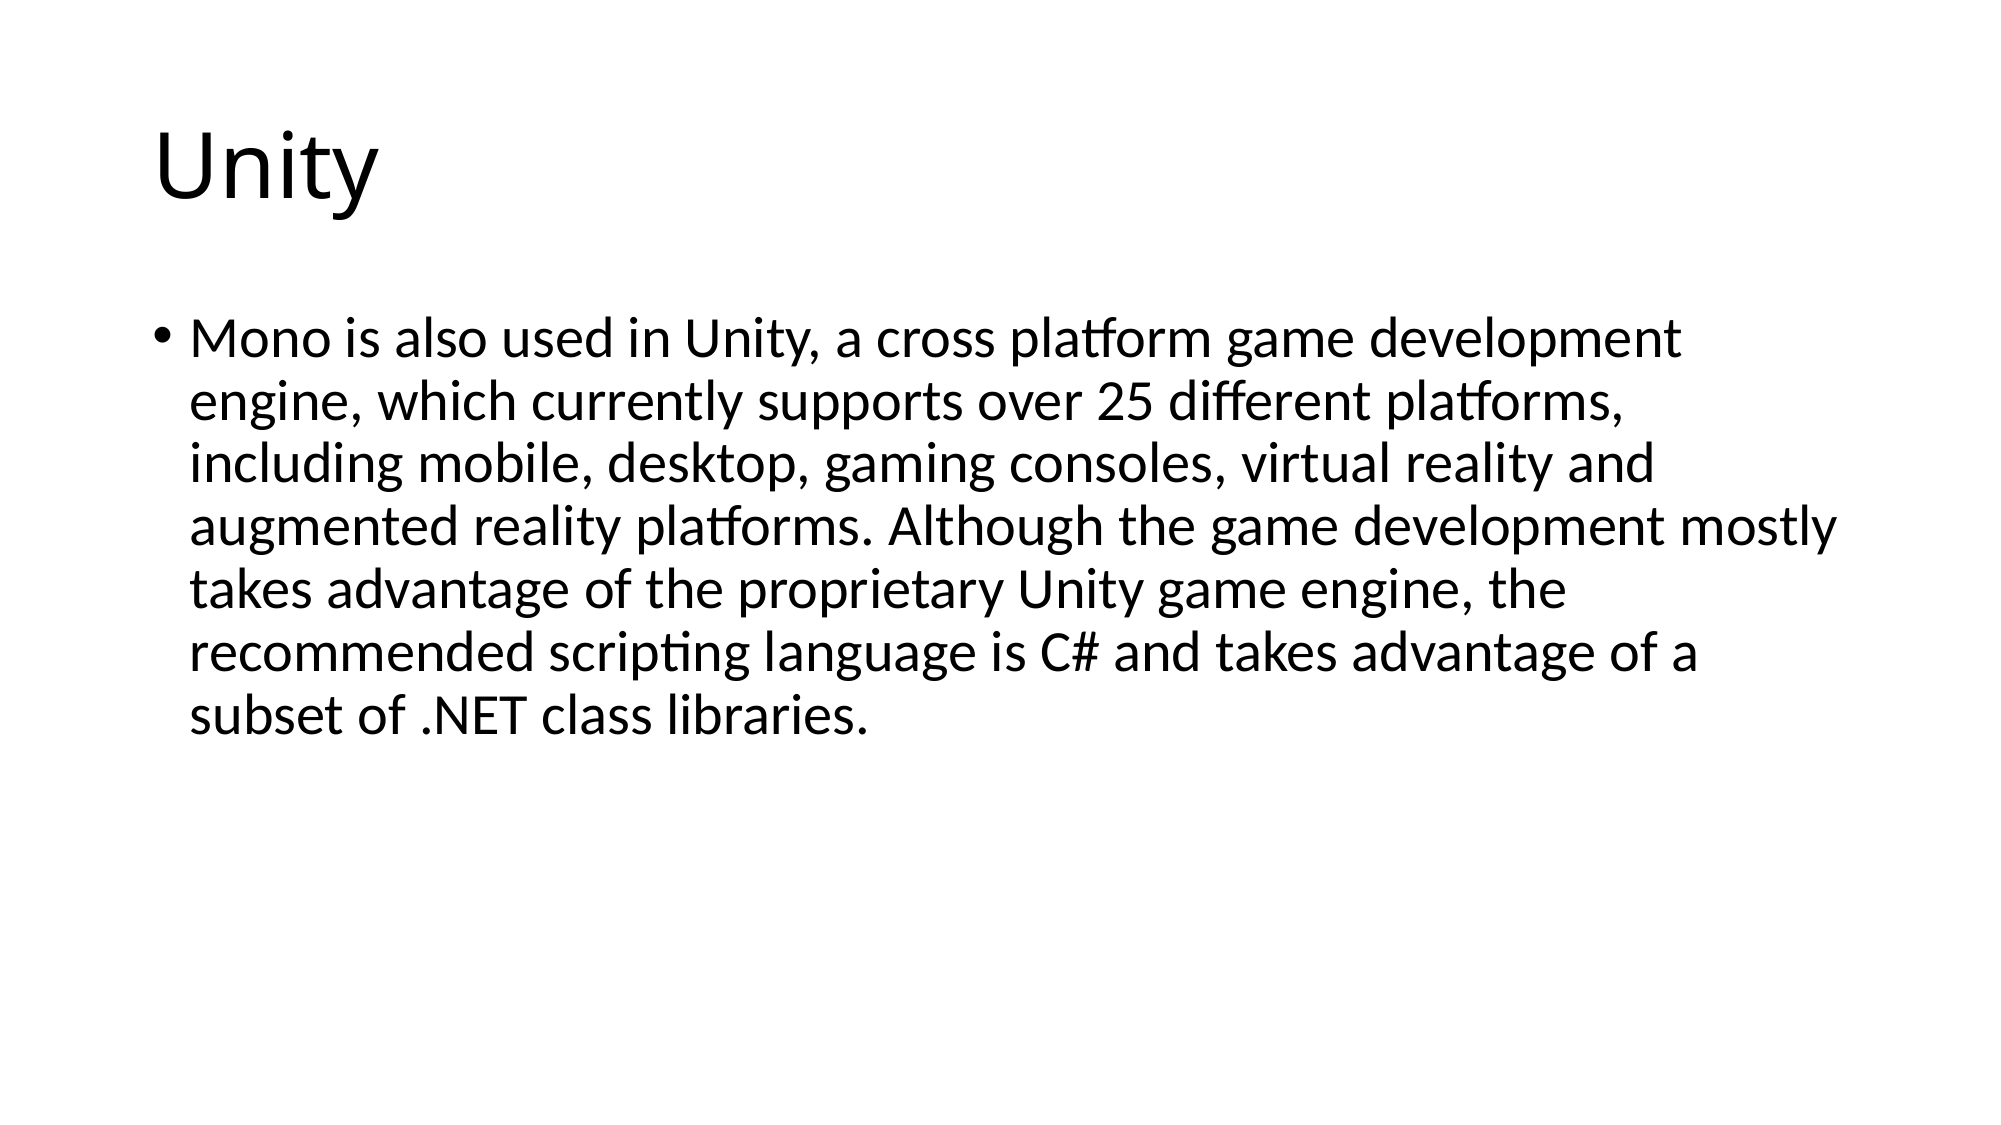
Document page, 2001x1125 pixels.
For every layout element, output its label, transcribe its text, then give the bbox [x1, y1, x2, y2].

list Mono is also used in Unity, a cross platform game development engine, which currently supports over 25 different platforms, including mobile, desktop, gaming consoles, virtual reality and augmented reality platforms. Although the game development mostly takes advantage of the proprietary Unity game engine, the recommended scripting language is C# and takes advantage of a subset of .NET class libraries. [137, 299, 1863, 1014]
title Unity [137, 59, 1863, 278]
